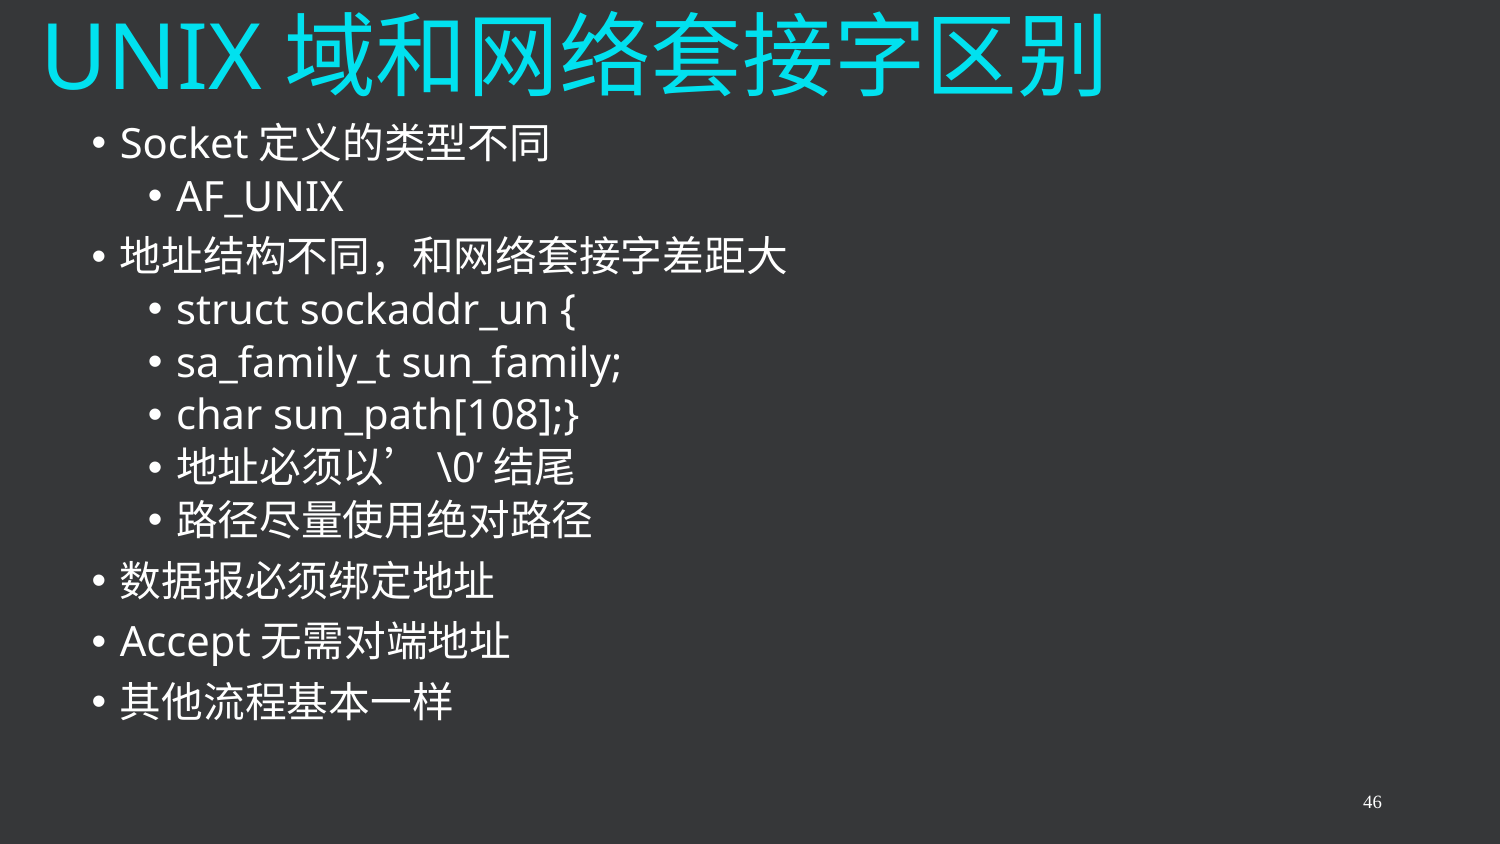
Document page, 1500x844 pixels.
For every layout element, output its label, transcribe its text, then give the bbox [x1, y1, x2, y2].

slide_number 46 [1059, 782, 1397, 828]
list Socket定义的类型不同 AF_UNIX 地址结构不同，和网络套接字差距大 struct sockaddr_un { sa_family_t sun_family; char sun_path[108];} 地址必须以’\0’结尾 路径尽量使用绝对路径 数据报必须绑定地址 Accept无需对端地址 其他流程基本一样 [76, 114, 1392, 718]
title UNIX域和网络套接字区别 [29, 43, 1297, 115]
